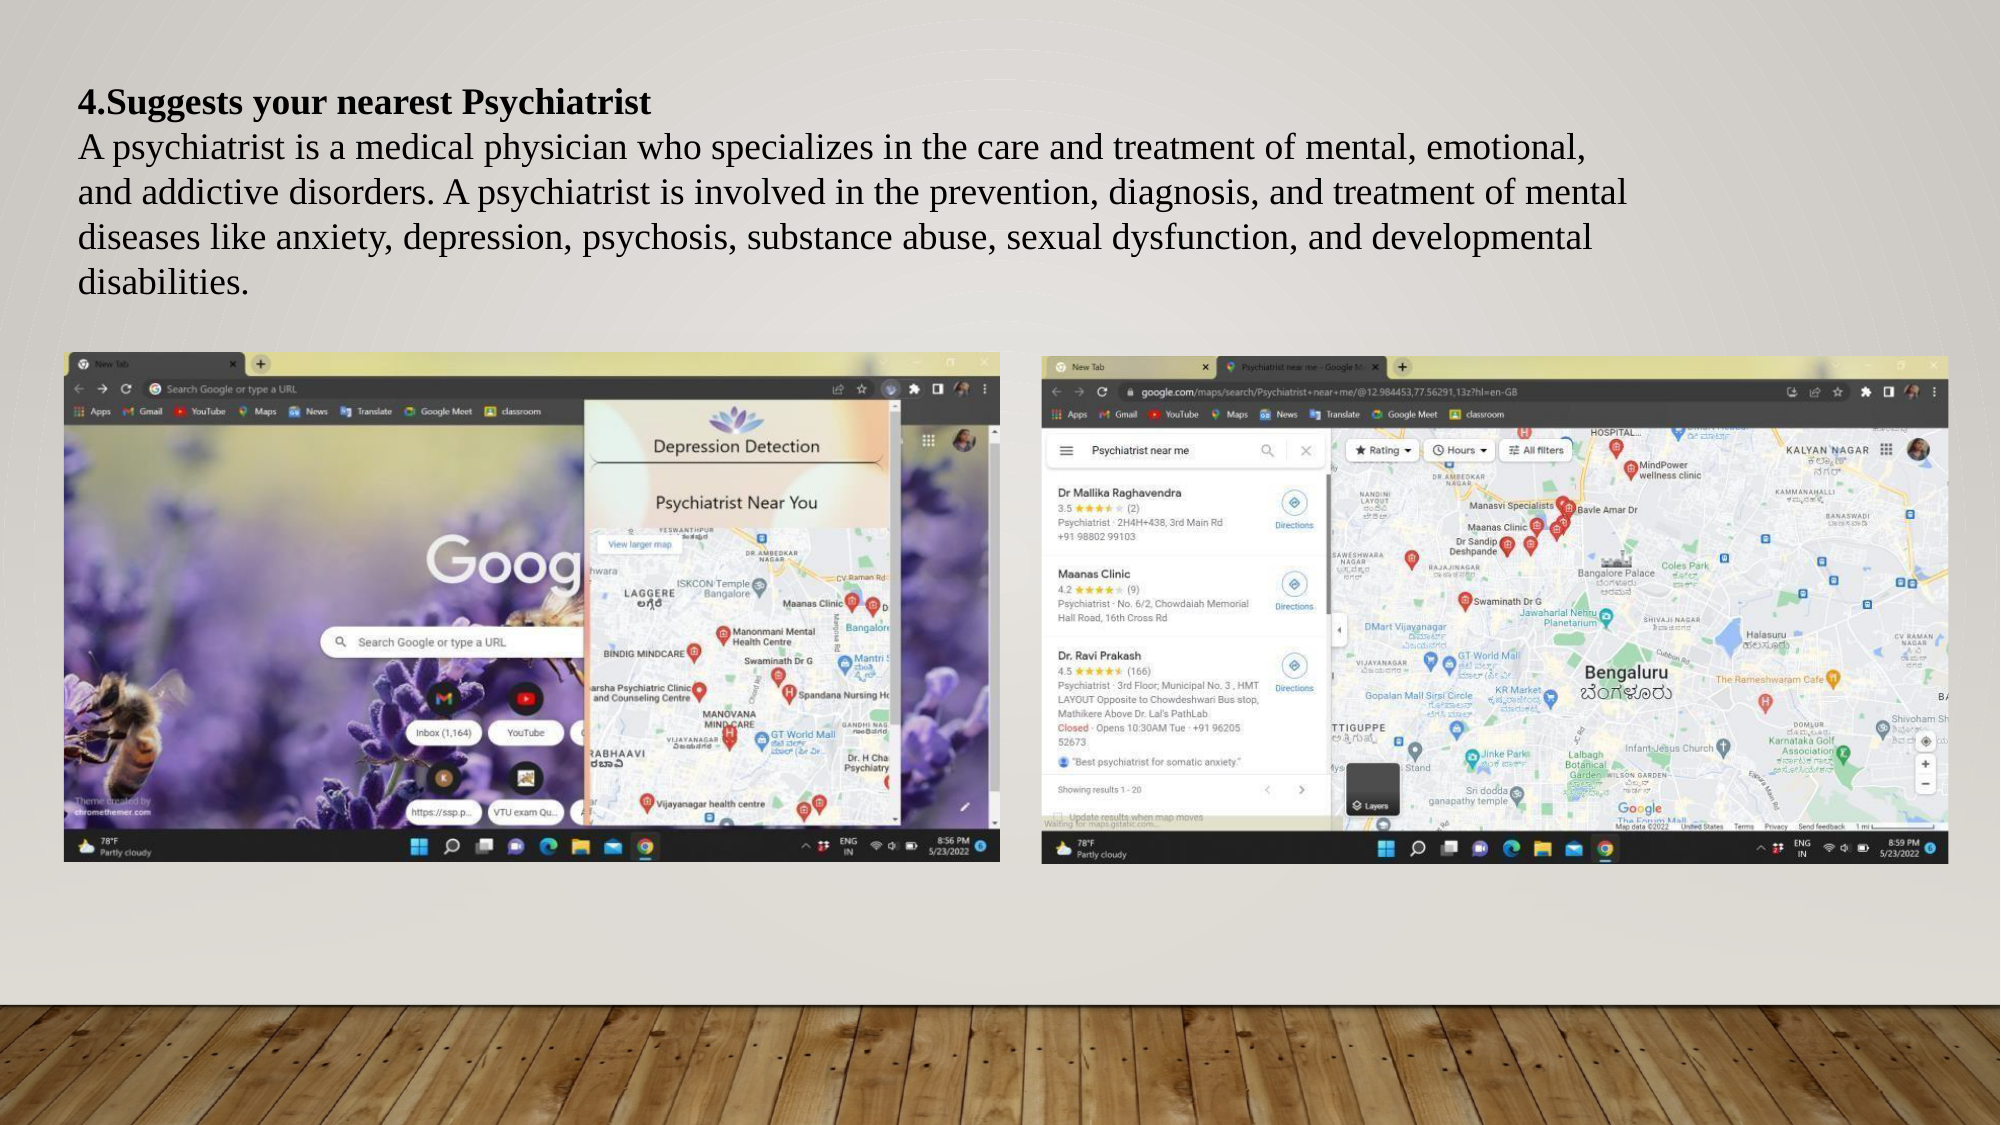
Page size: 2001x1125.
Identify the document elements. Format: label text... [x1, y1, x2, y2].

picture [0, 1005, 2000, 1125]
picture [1041, 355, 1949, 864]
text_box 4.Suggests your nearest Psychiatrist A psychiatrist is a medical physician who specializes in the care and treatment of mental, emotional, and addictive disorders. A psychiatrist is involved in the prevention, diagnosis, and treatment of mental diseases like anxiety, depression, psychosis, substance abuse, sexual dysfunction, and developmental disabilities. [63, 69, 1913, 355]
picture [63, 352, 1001, 863]
